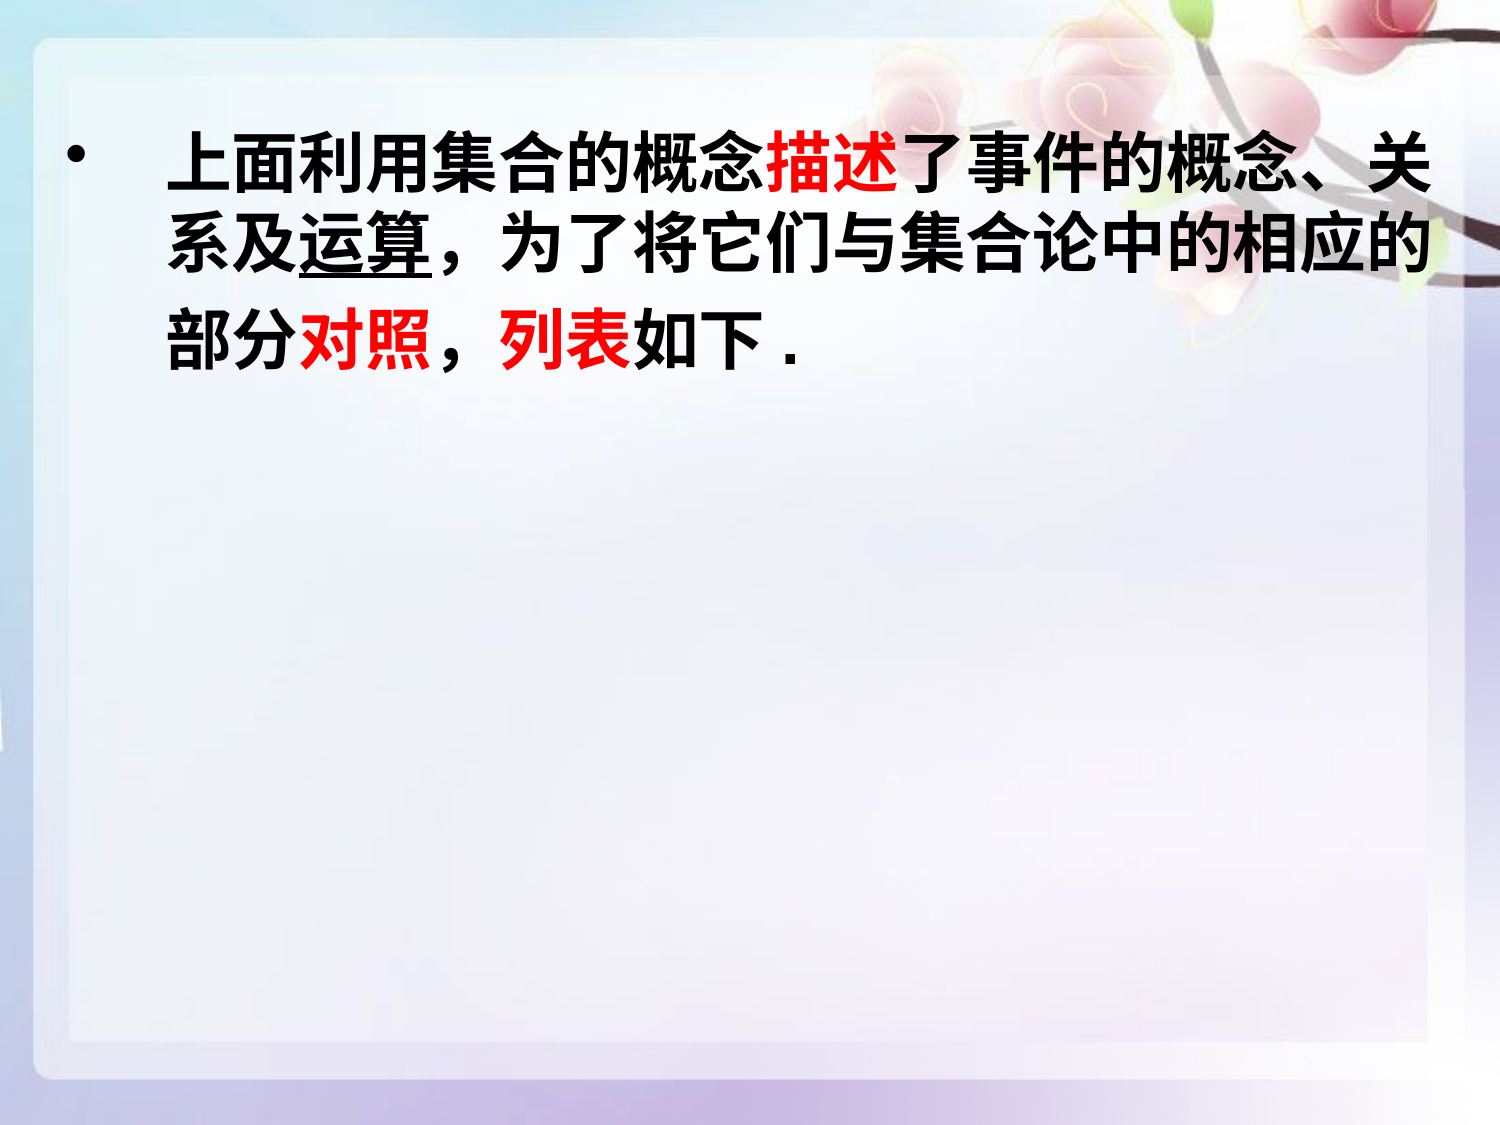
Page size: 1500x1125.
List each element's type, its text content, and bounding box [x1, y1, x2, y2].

list 上面利用集合的概念描述了事件的概念、关系及运算，为了将它们与集合论中的相应的部分对照，列表如下. [49, 113, 1452, 963]
picture [0, 0, 1500, 1125]
